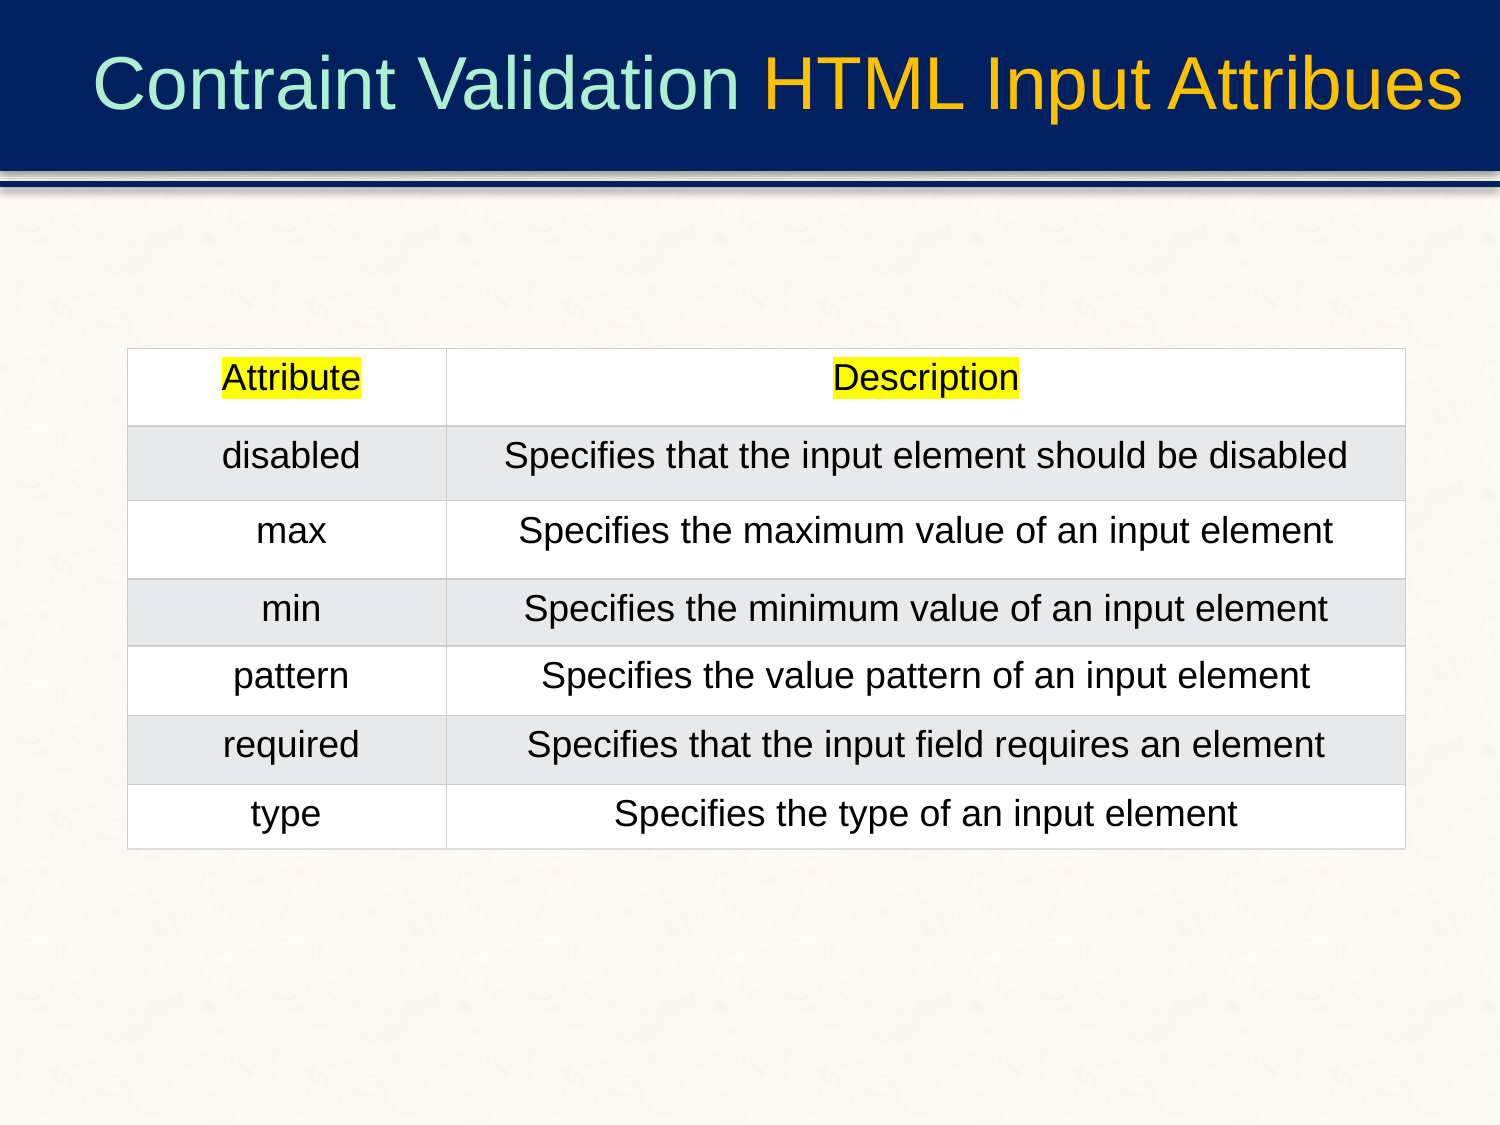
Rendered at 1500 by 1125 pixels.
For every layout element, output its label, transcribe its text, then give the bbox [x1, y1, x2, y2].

table_cell Specifies that the input field requires an element [447, 716, 1405, 784]
table_cell type [128, 785, 446, 848]
table_cell max [128, 501, 446, 578]
table_cell Specifies the type of an input element [447, 785, 1405, 848]
table_cell pattern [128, 647, 446, 715]
table_cell min [128, 580, 446, 645]
table_cell Specifies the value pattern of an input element [447, 647, 1405, 715]
table_header Description [447, 349, 1405, 425]
table_cell Specifies the minimum value of an input element [447, 580, 1405, 645]
title Contraint Validation HTML Input Attribues [77, 0, 1500, 171]
table_cell Specifies the maximum value of an input element [447, 501, 1405, 578]
table_header Attribute [128, 349, 446, 425]
table_cell disabled [128, 427, 446, 500]
table_cell Specifies that the input element should be disabled [447, 427, 1405, 500]
table_cell required [128, 716, 446, 784]
